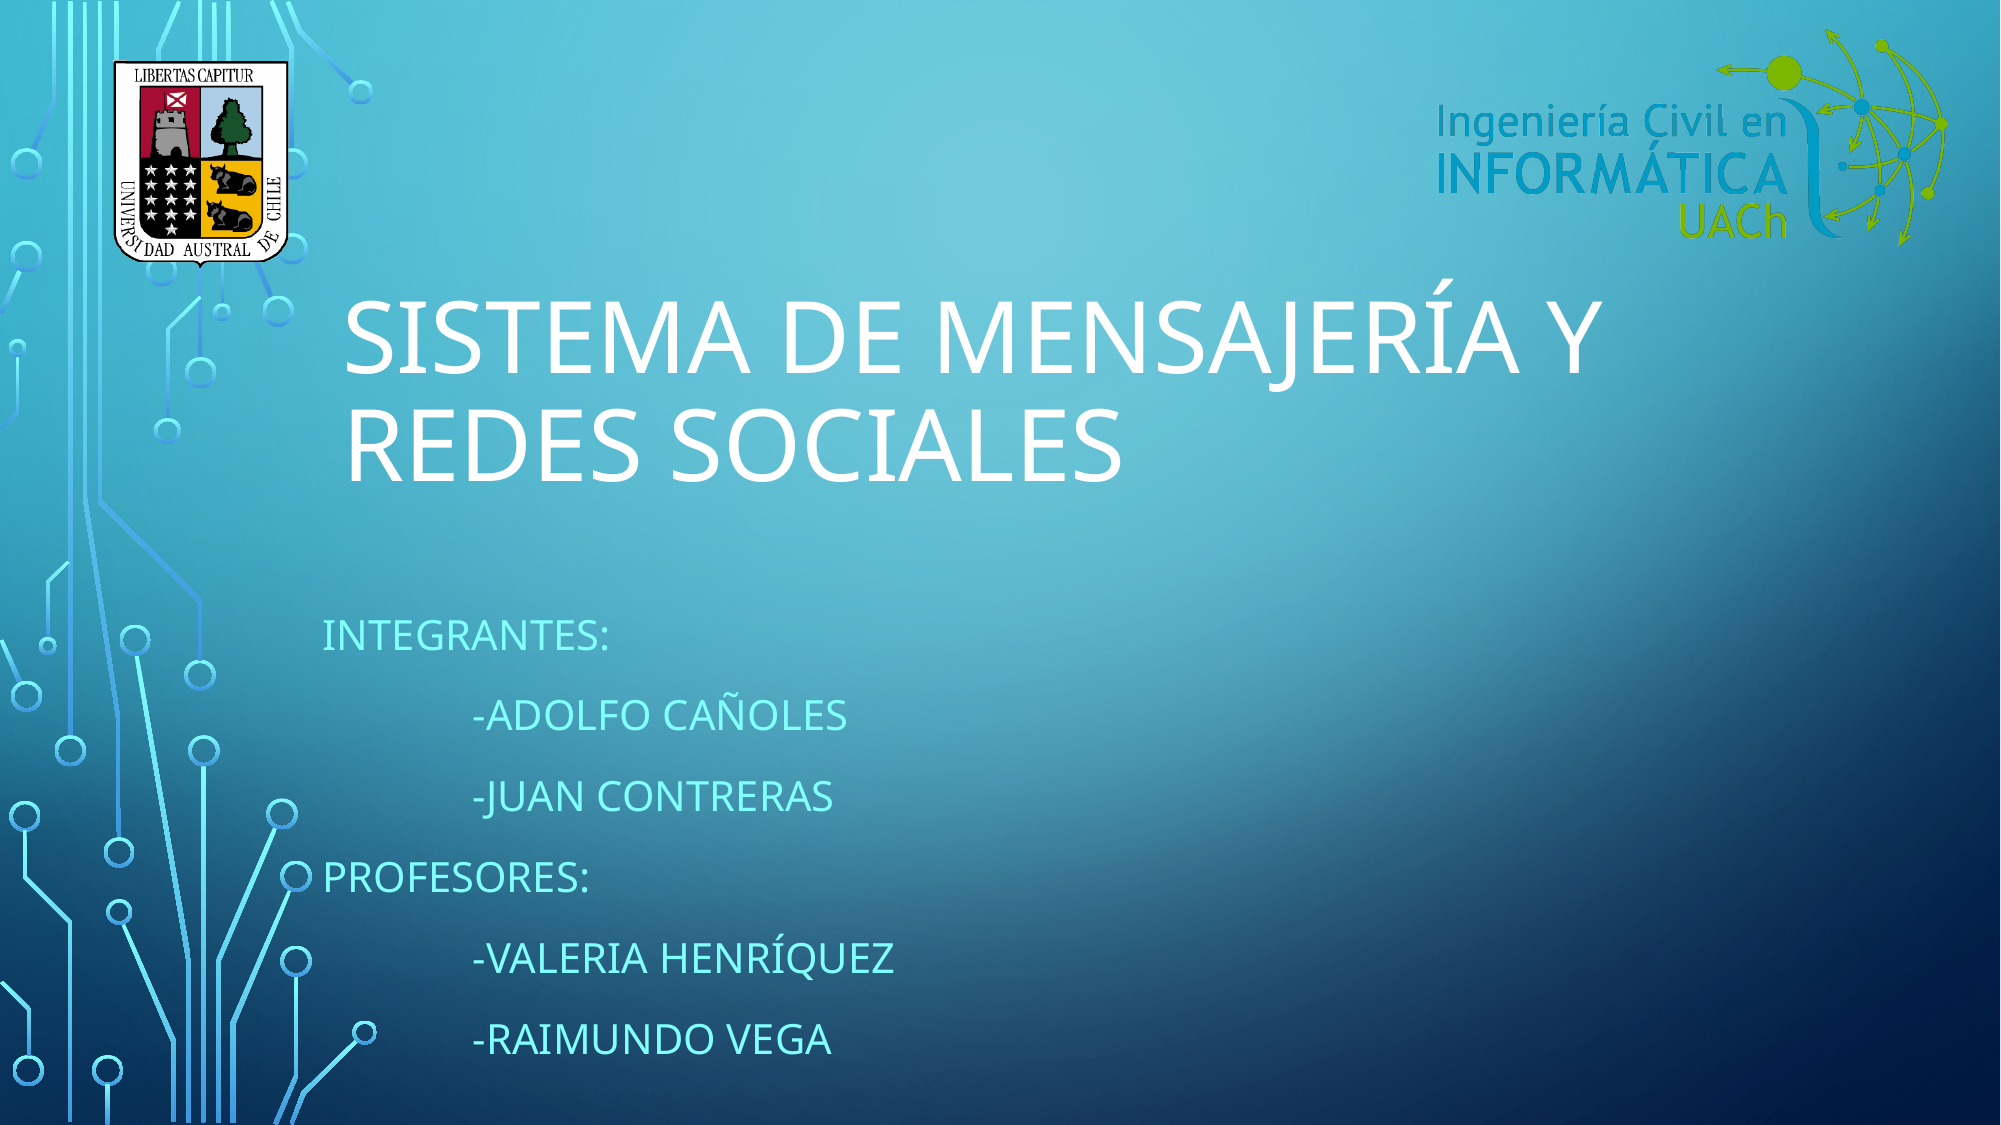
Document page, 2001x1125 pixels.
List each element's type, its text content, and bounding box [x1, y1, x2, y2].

picture [113, 60, 289, 270]
subtitle Integrantes: -Adolfo Cañoles -Juan Contreras Profesores: -Valeria Henríquez -Raimundo vega [307, 590, 1750, 1077]
picture [1434, 14, 1950, 316]
title Sistema de mensajería y redes sociales [326, 119, 1770, 511]
